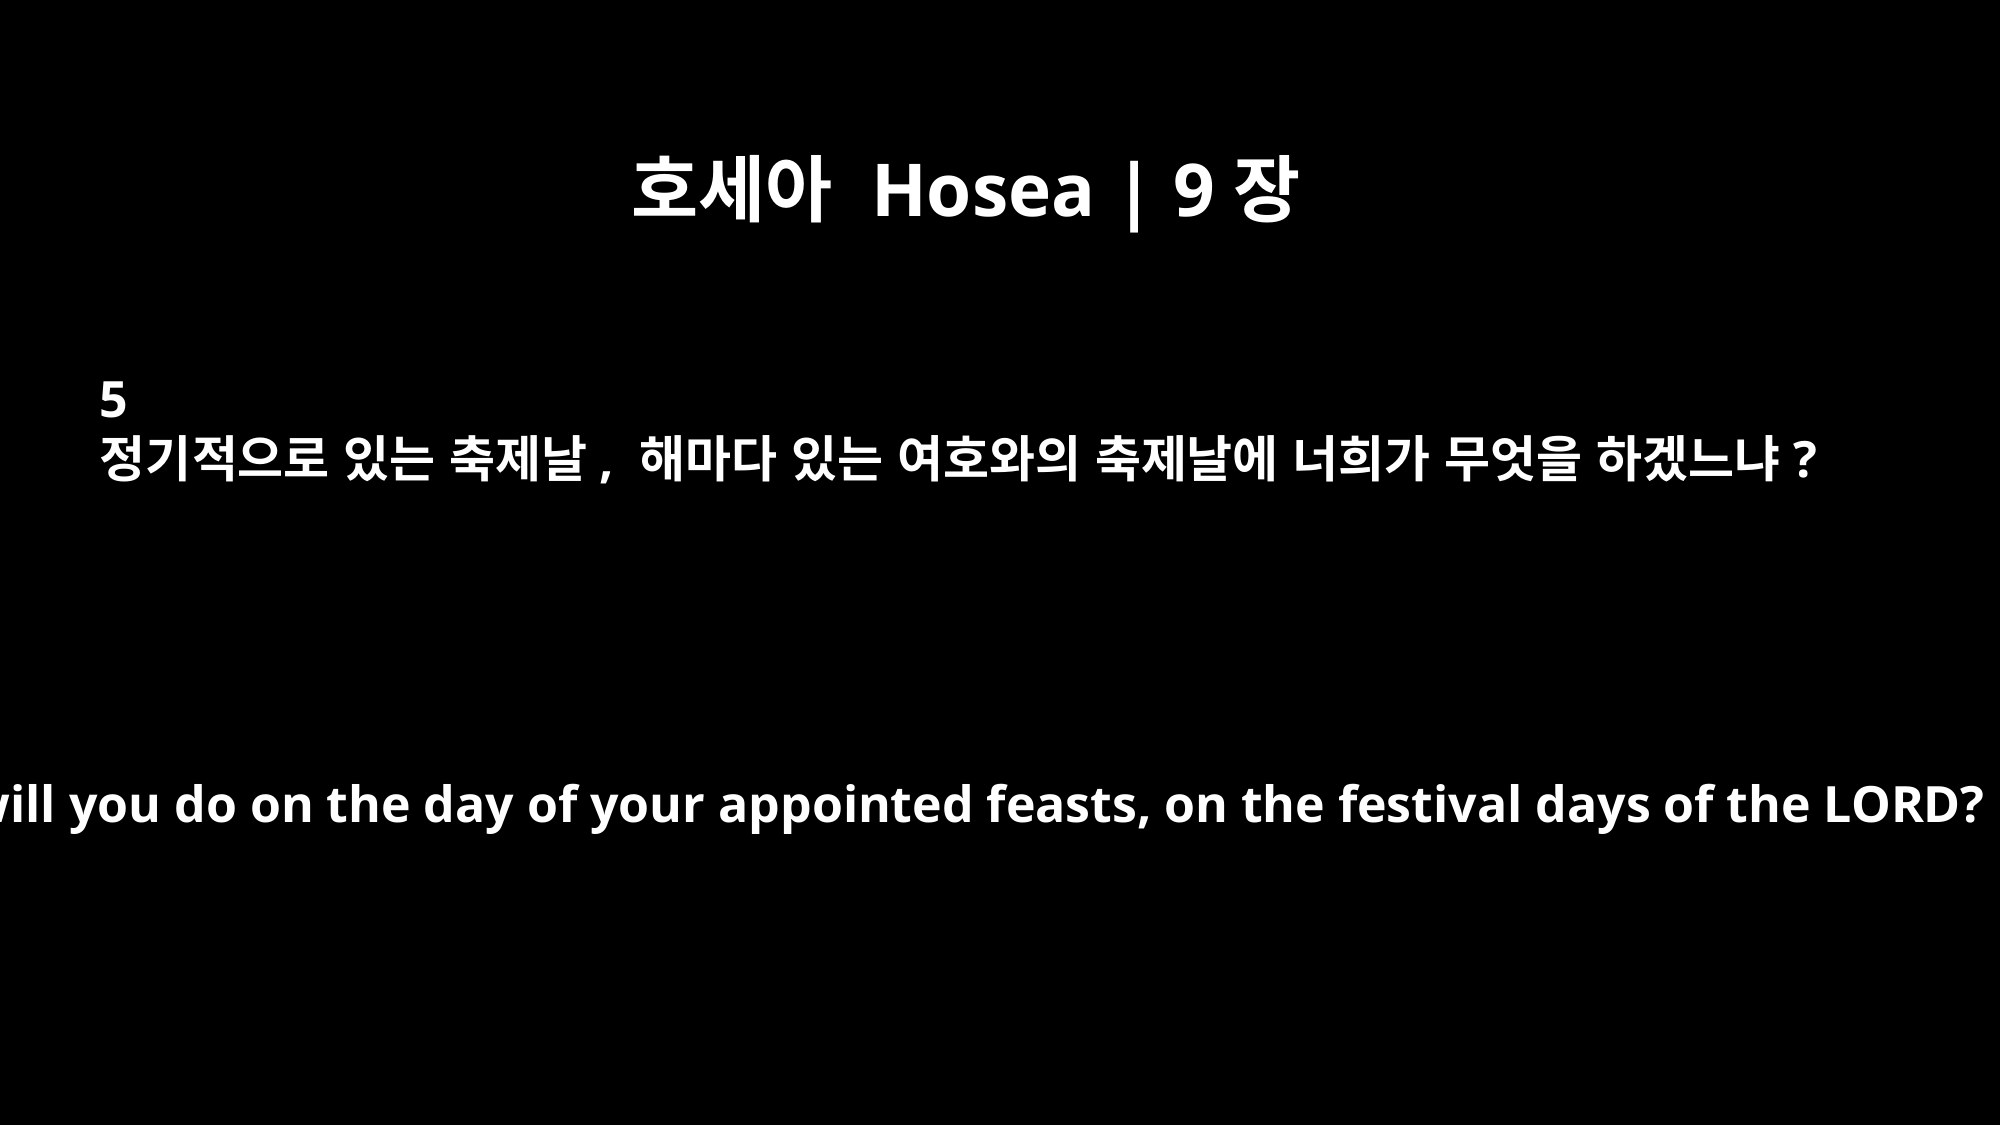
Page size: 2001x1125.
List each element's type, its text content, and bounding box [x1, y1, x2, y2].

text_box What will you do on the day of your appointed feasts, on the festival days of the LORD? [0, 764, 2000, 840]
text_box 5 정기적으로 있는 축제날, 해마다 있는 여호와의 축제날에 너희가 무엇을 하겠느냐? [85, 359, 1832, 495]
text_box 호세아 Hosea | 9장 [616, 136, 1316, 239]
